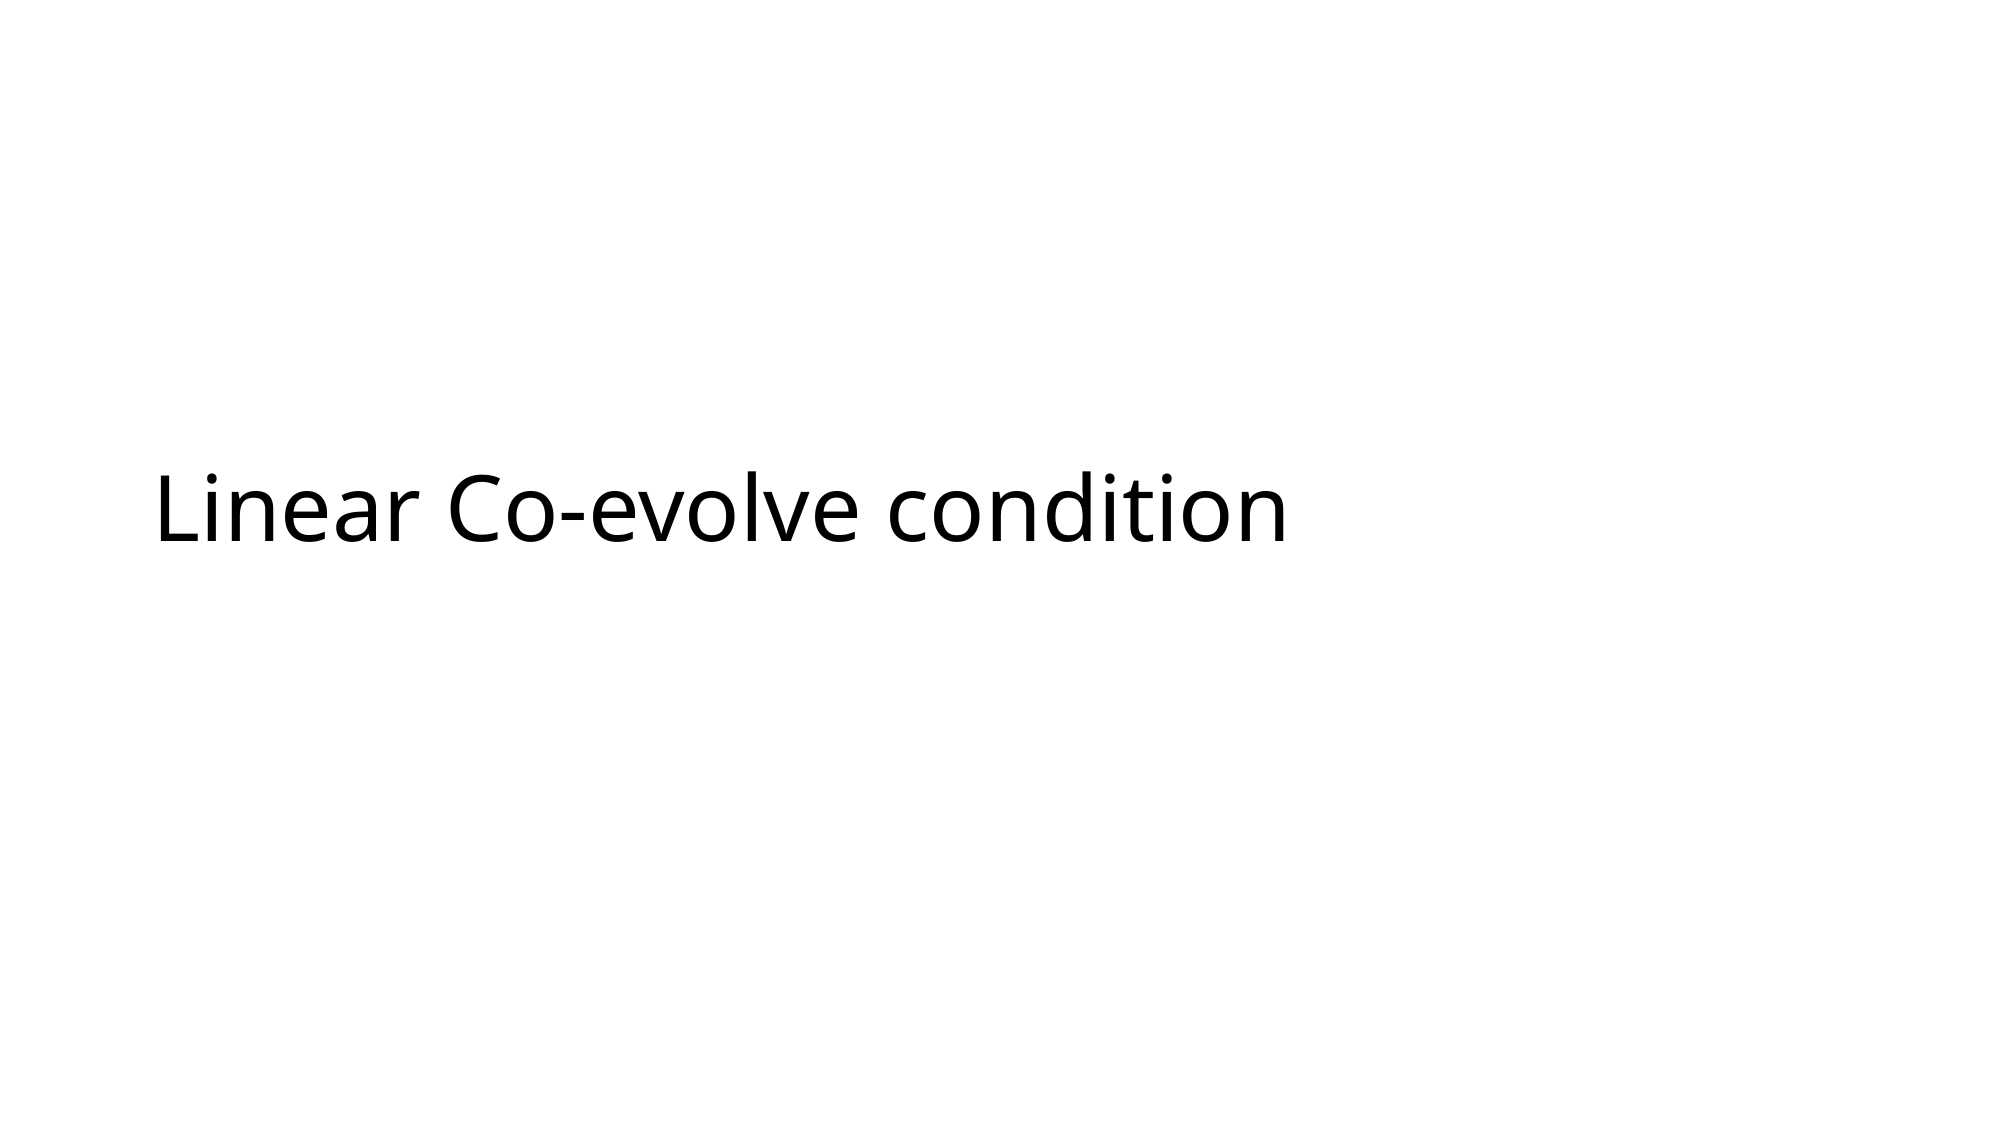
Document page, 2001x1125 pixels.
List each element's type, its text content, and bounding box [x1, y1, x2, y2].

title Linear Co-evolve condition [137, 403, 1863, 621]
